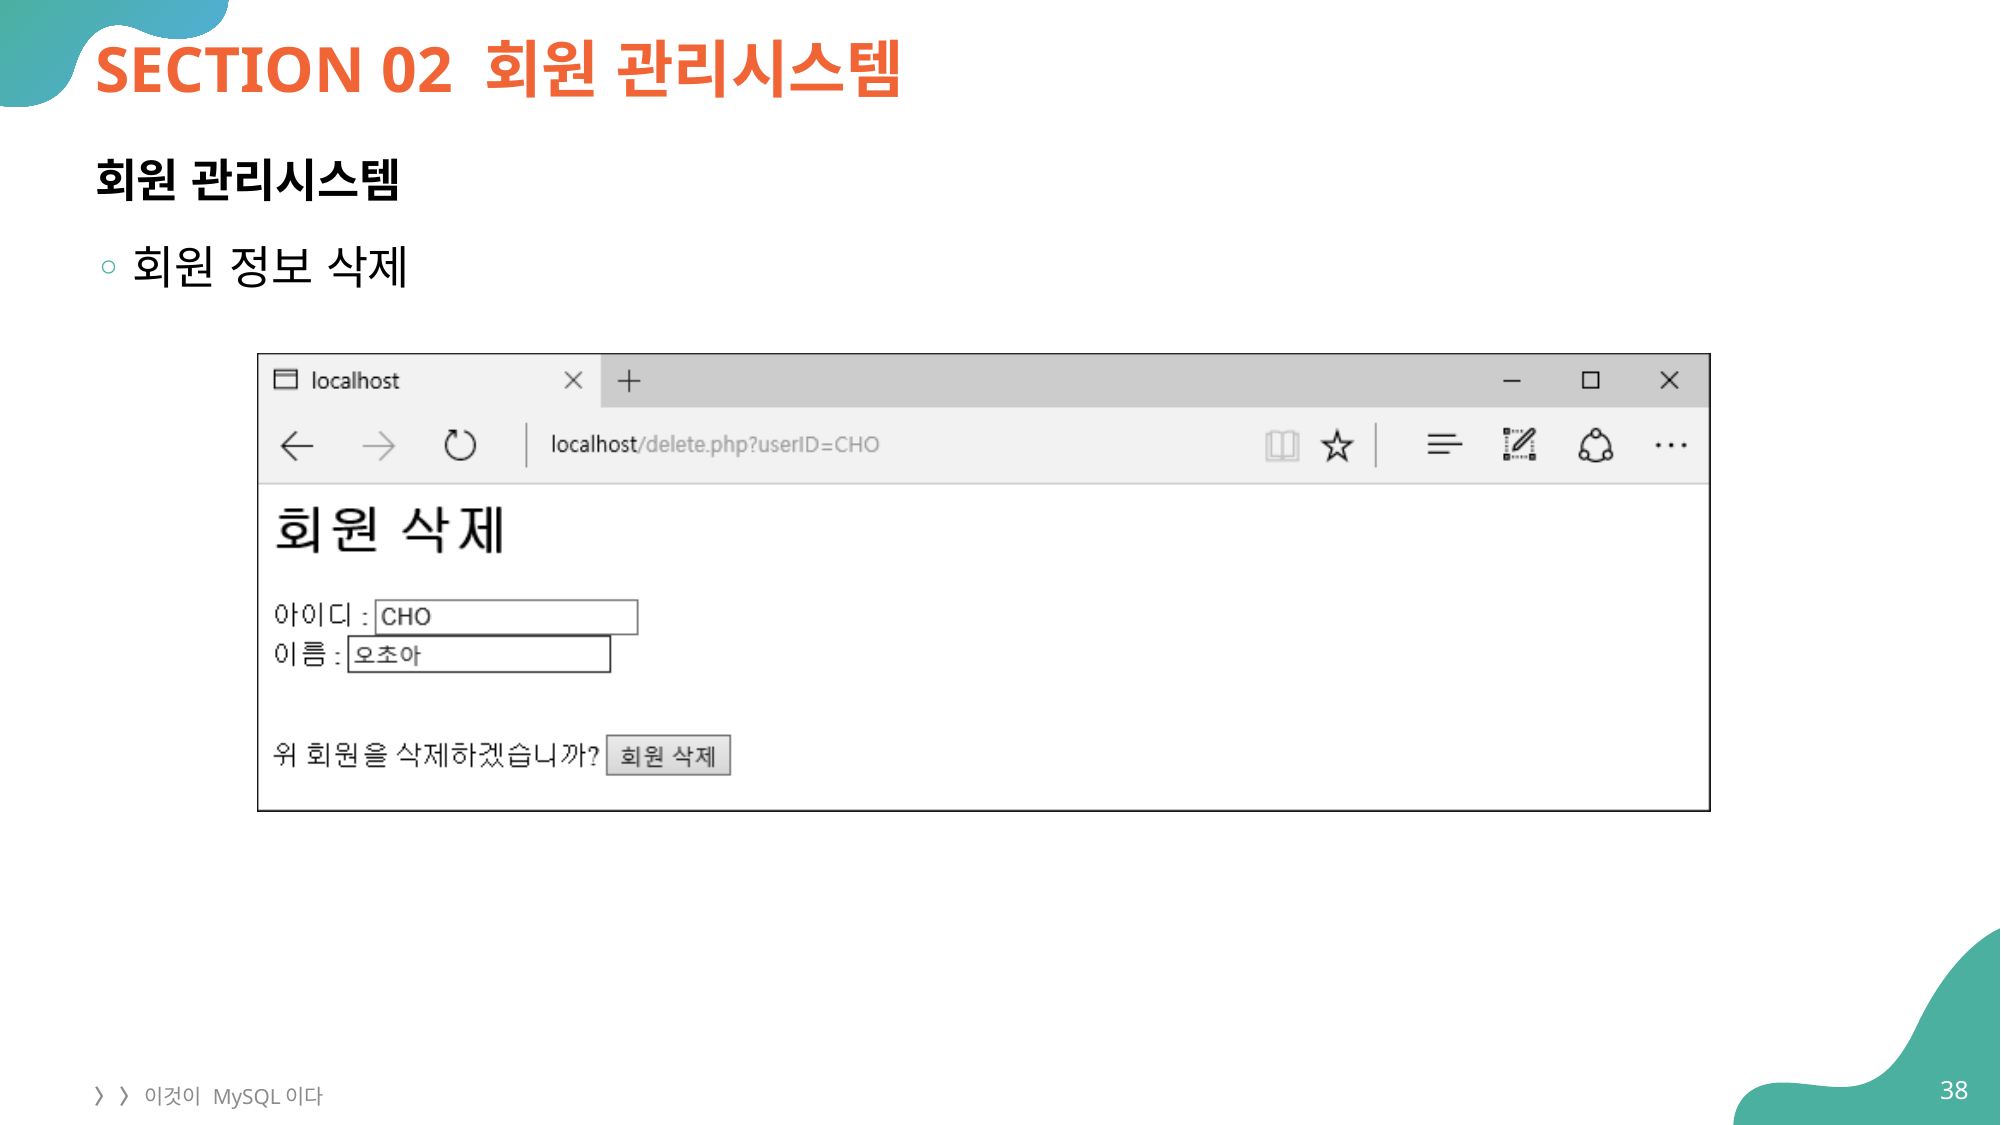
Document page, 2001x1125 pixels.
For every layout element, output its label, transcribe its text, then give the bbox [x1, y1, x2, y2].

slide_number 38 [1917, 1061, 1984, 1122]
title SECTION 02 회원 관리시스템 [79, 17, 1931, 128]
list 회원 관리시스템 회원 정보 삭제 [79, 133, 1931, 1062]
footer 〉 〉 이것이 MySQL이다 [79, 1078, 755, 1114]
picture [257, 353, 1711, 813]
